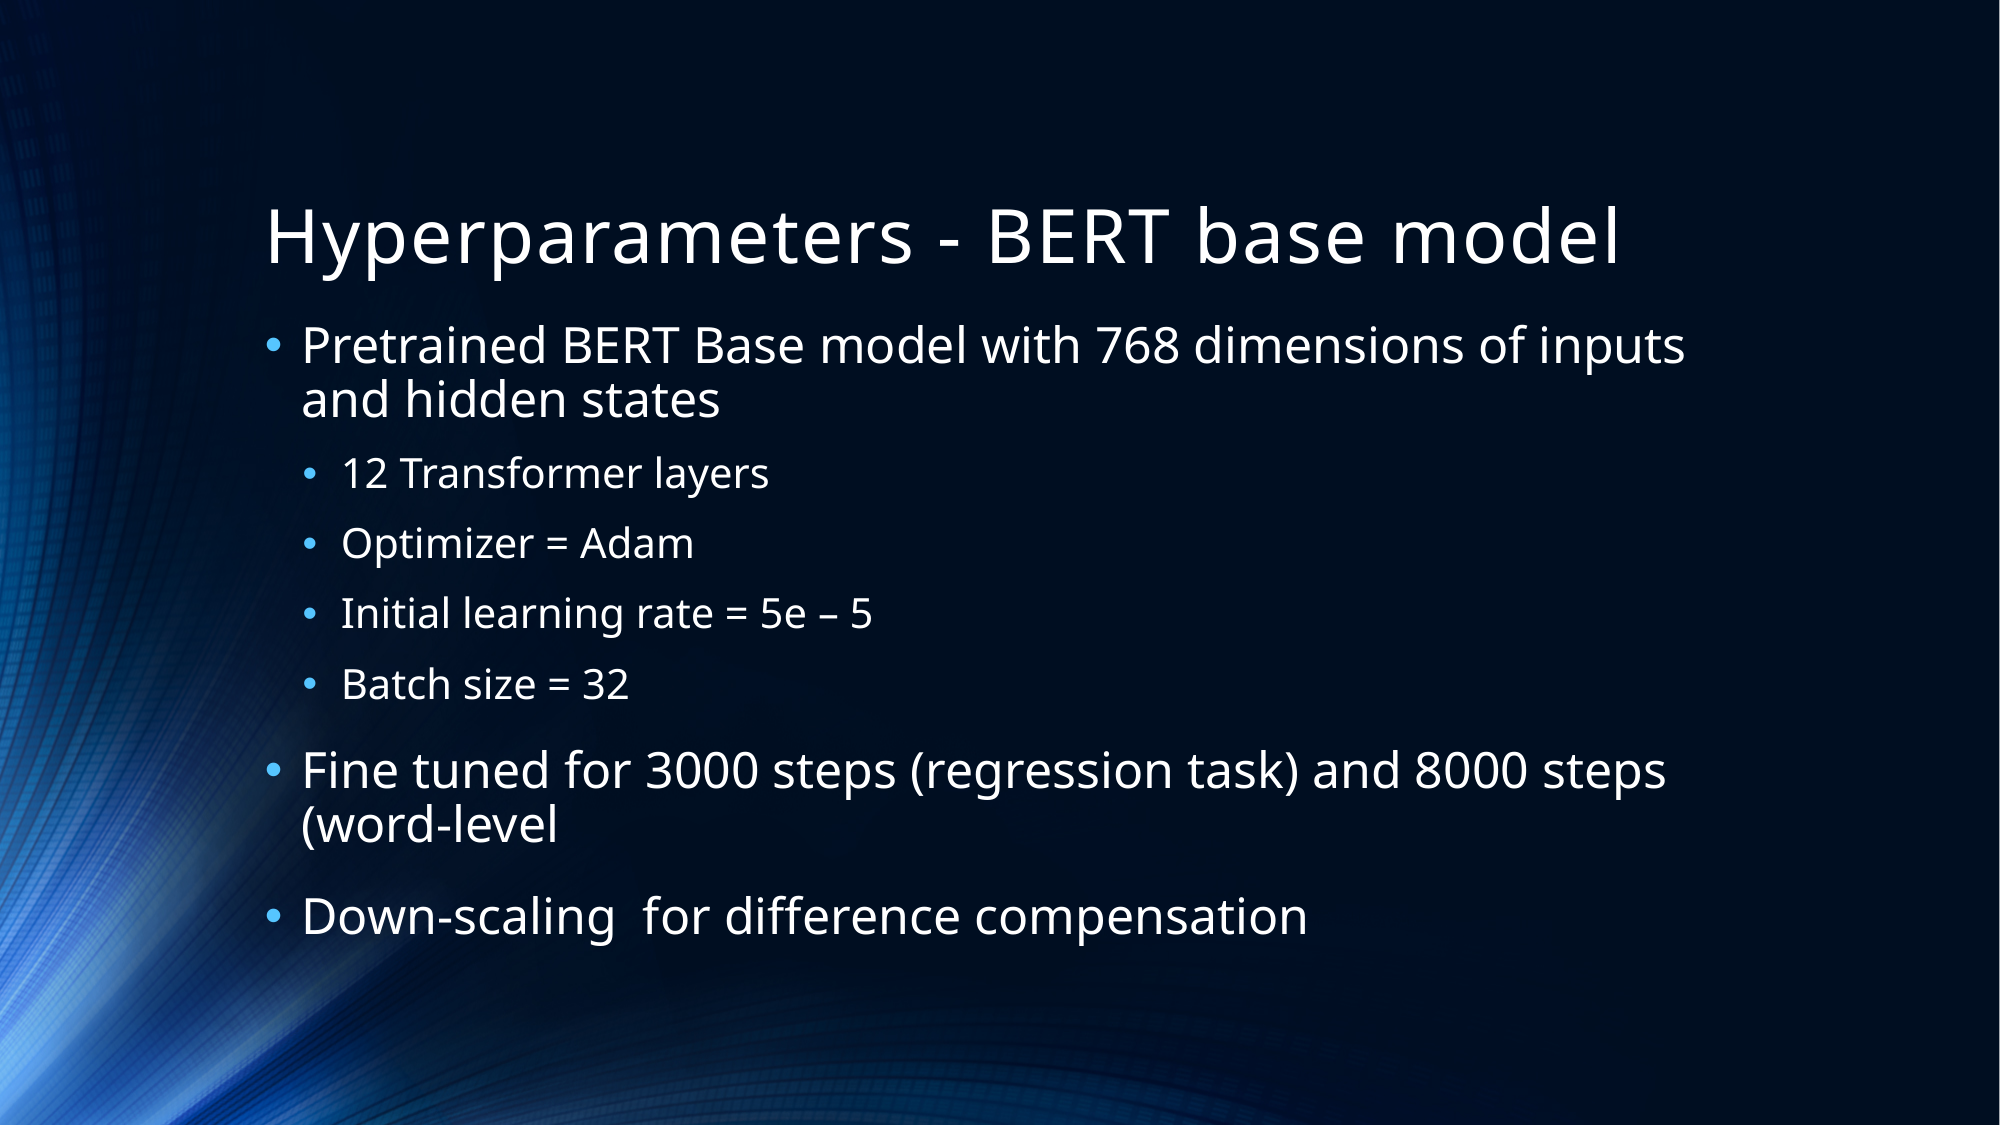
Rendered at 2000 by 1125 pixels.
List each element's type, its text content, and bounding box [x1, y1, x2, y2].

title Hyperparameters - BERT base model [249, 62, 1750, 288]
picture [0, 0, 2000, 1125]
